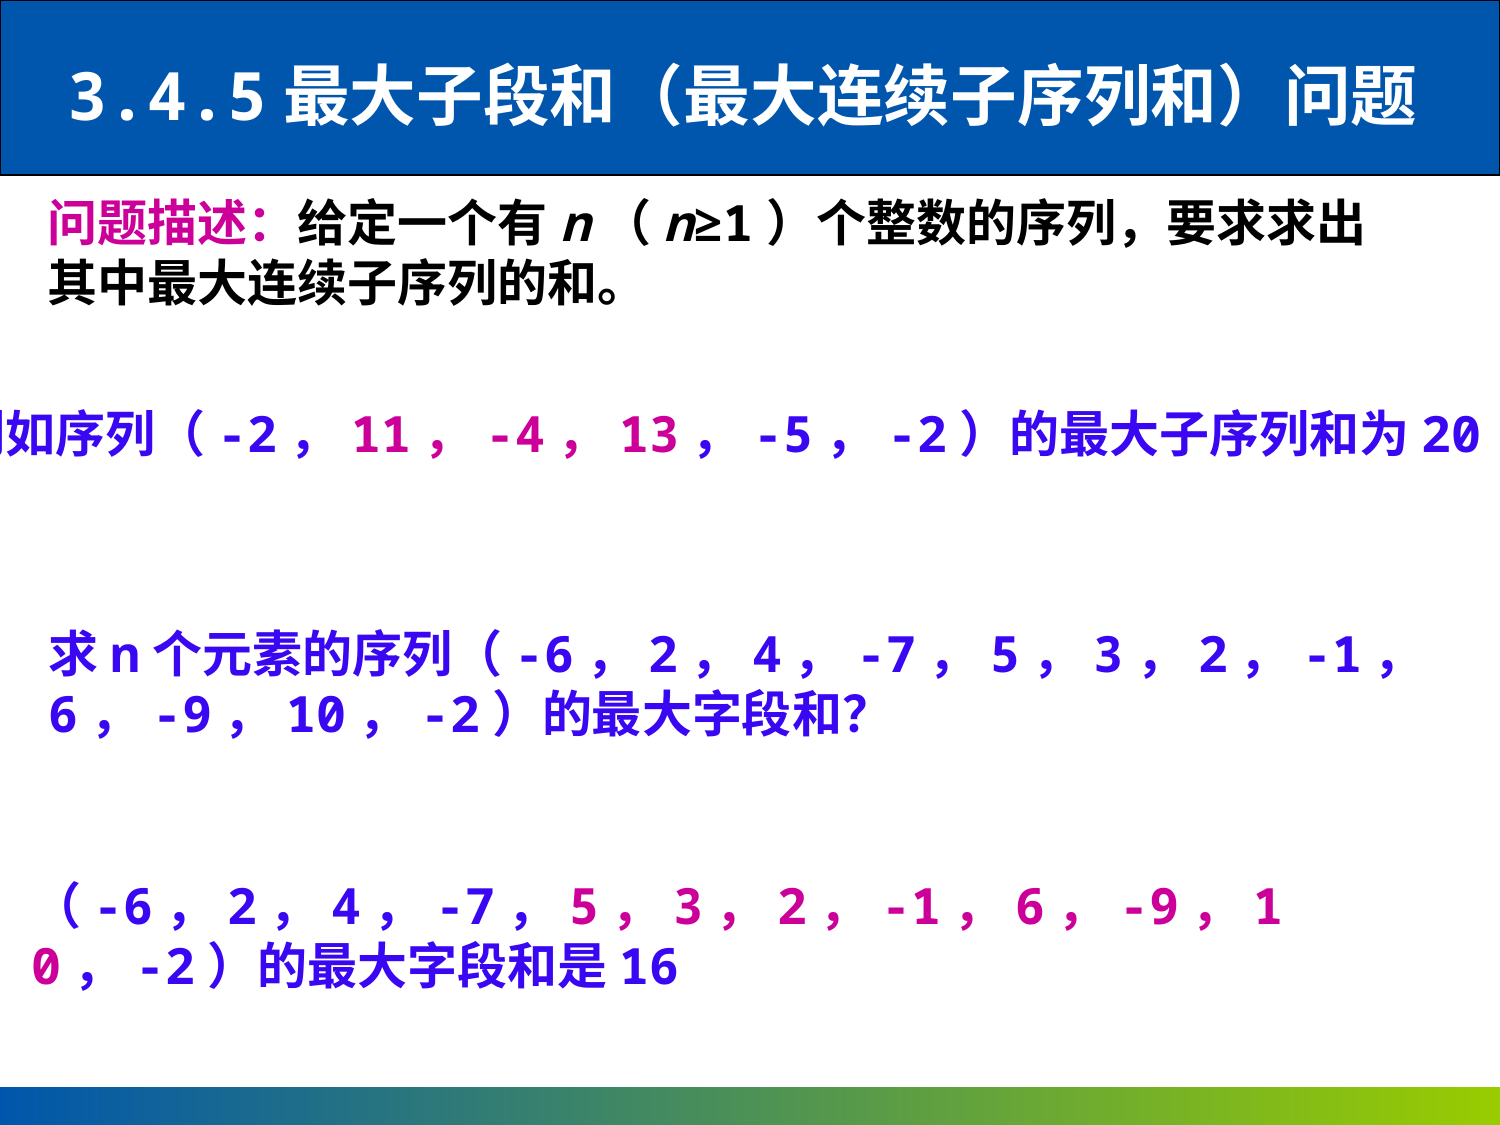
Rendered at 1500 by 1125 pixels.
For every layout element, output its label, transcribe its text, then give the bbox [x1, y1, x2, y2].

text_box 3.4.5最大子段和（最大连续子序列和）问题 [8, 46, 1492, 142]
text_box 求n个元素的序列（-6，2，4，-7，5，3，2，-1，6，-9，10，-2）的最大字段和？ [33, 614, 1458, 750]
text_box 例如序列（-2，11，-4，13，-5，-2）的最大子序列和为20 [0, 394, 1497, 470]
text_box （-6，2，4，-7，5，3，2，-1，6，-9，10，-2）的最大字段和是16 [16, 867, 1404, 1003]
text_box 问题描述：给定一个有n（n≥1）个整数的序列，要求求出其中最大连续子序列的和。 [33, 183, 1404, 394]
